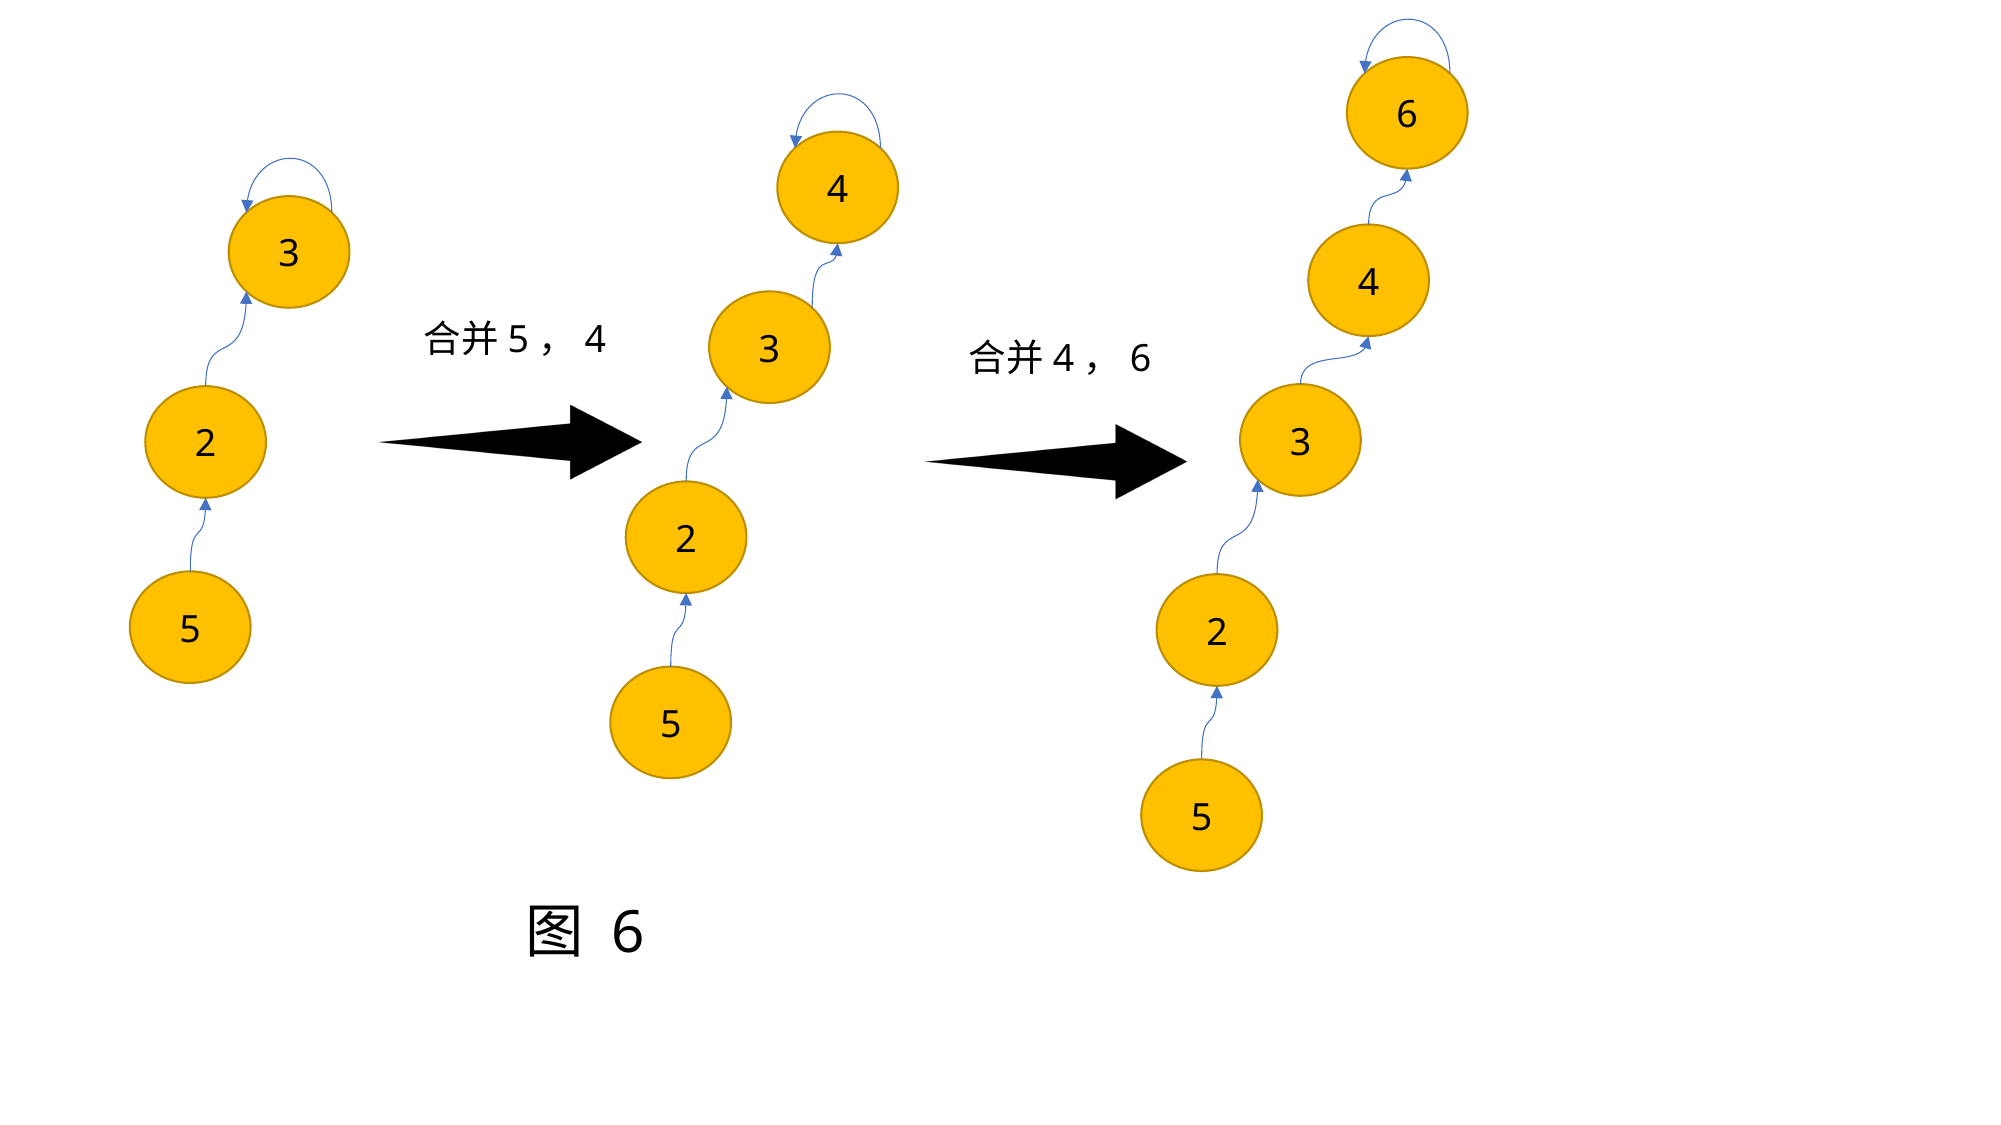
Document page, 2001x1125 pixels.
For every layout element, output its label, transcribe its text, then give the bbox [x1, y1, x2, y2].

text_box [1190, 506, 1285, 548]
picture [912, 386, 1199, 537]
text_box 5 [1140, 758, 1263, 873]
text_box 4 [1307, 223, 1430, 338]
text_box 4 [776, 130, 900, 245]
text_box 合并5，4 [408, 307, 621, 366]
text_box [1172, 714, 1247, 731]
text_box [792, 262, 858, 289]
text_box 5 [609, 665, 733, 780]
text_box 2 [624, 480, 748, 595]
text_box 5 [128, 570, 252, 685]
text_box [178, 318, 274, 360]
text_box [1360, 177, 1416, 216]
text_box 2 [144, 385, 268, 499]
text_box 6 [1345, 56, 1469, 170]
text_box 2 [1155, 573, 1279, 687]
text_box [659, 413, 754, 455]
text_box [1310, 326, 1359, 395]
text_box 合并4，6 [954, 326, 1167, 386]
picture [366, 366, 654, 517]
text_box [641, 622, 716, 638]
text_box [161, 526, 235, 543]
text_box 3 [227, 195, 351, 309]
text_box 图 6 [510, 887, 659, 972]
text_box 3 [708, 290, 831, 405]
text_box 3 [1239, 383, 1362, 497]
